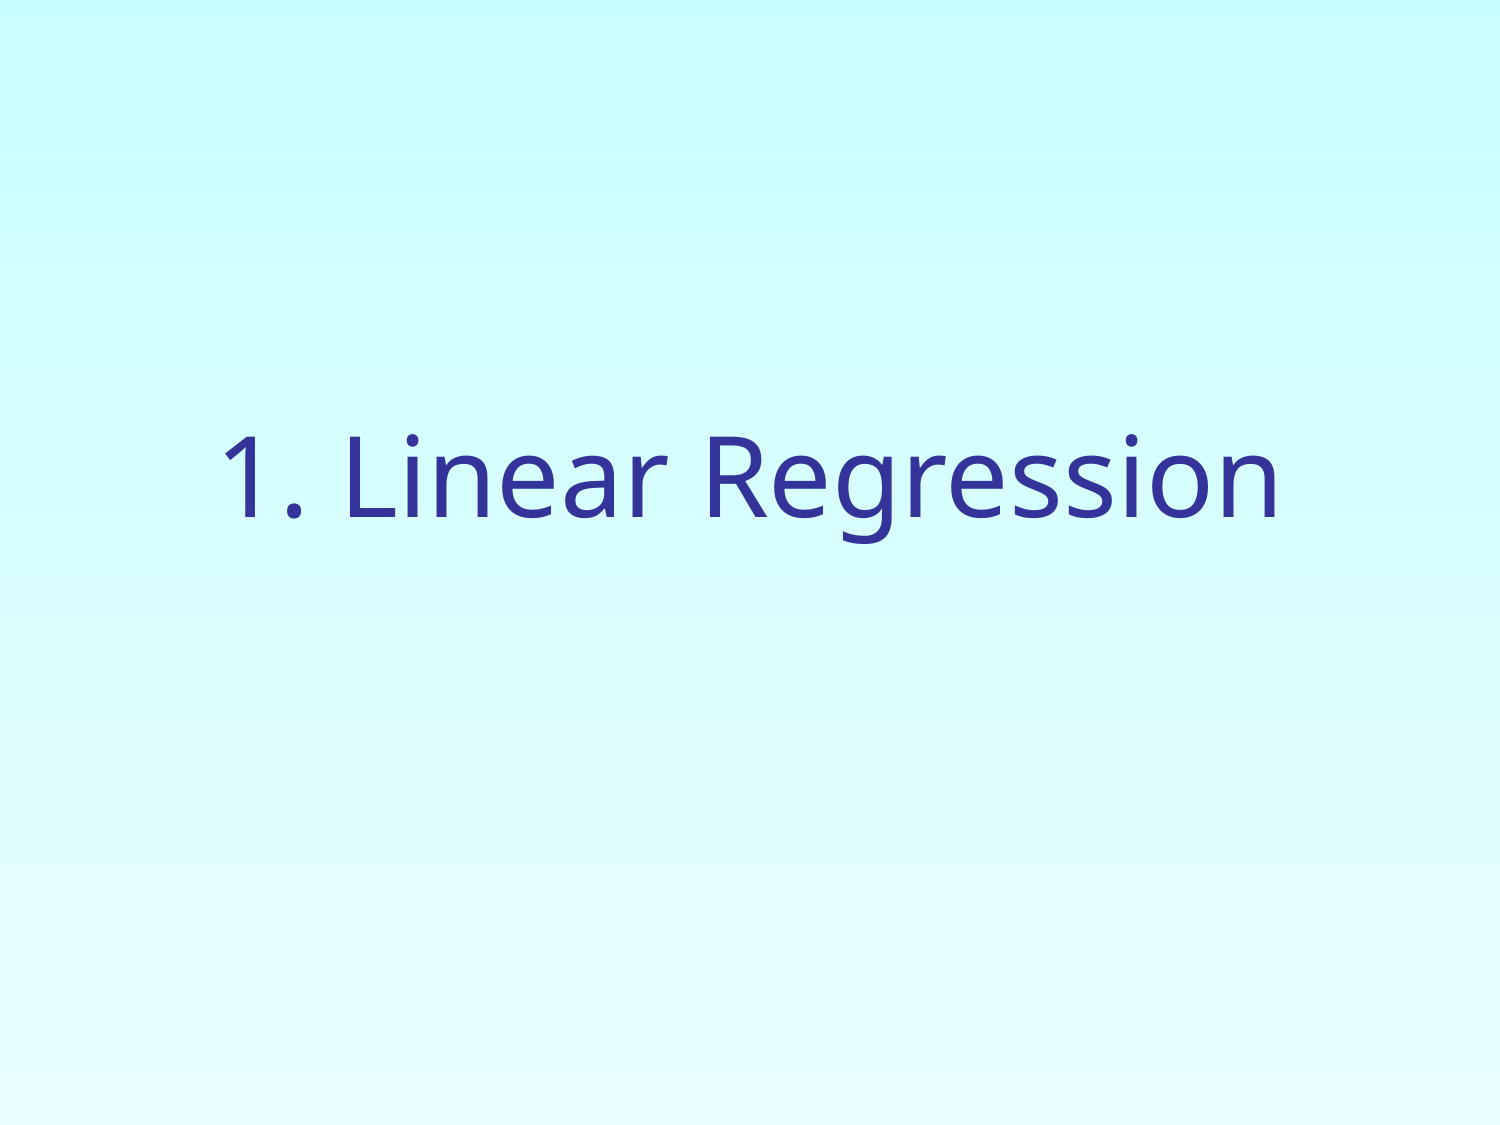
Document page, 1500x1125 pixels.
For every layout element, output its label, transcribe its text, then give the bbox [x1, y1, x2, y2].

title 1. Linear Regression [37, 137, 1463, 1088]
